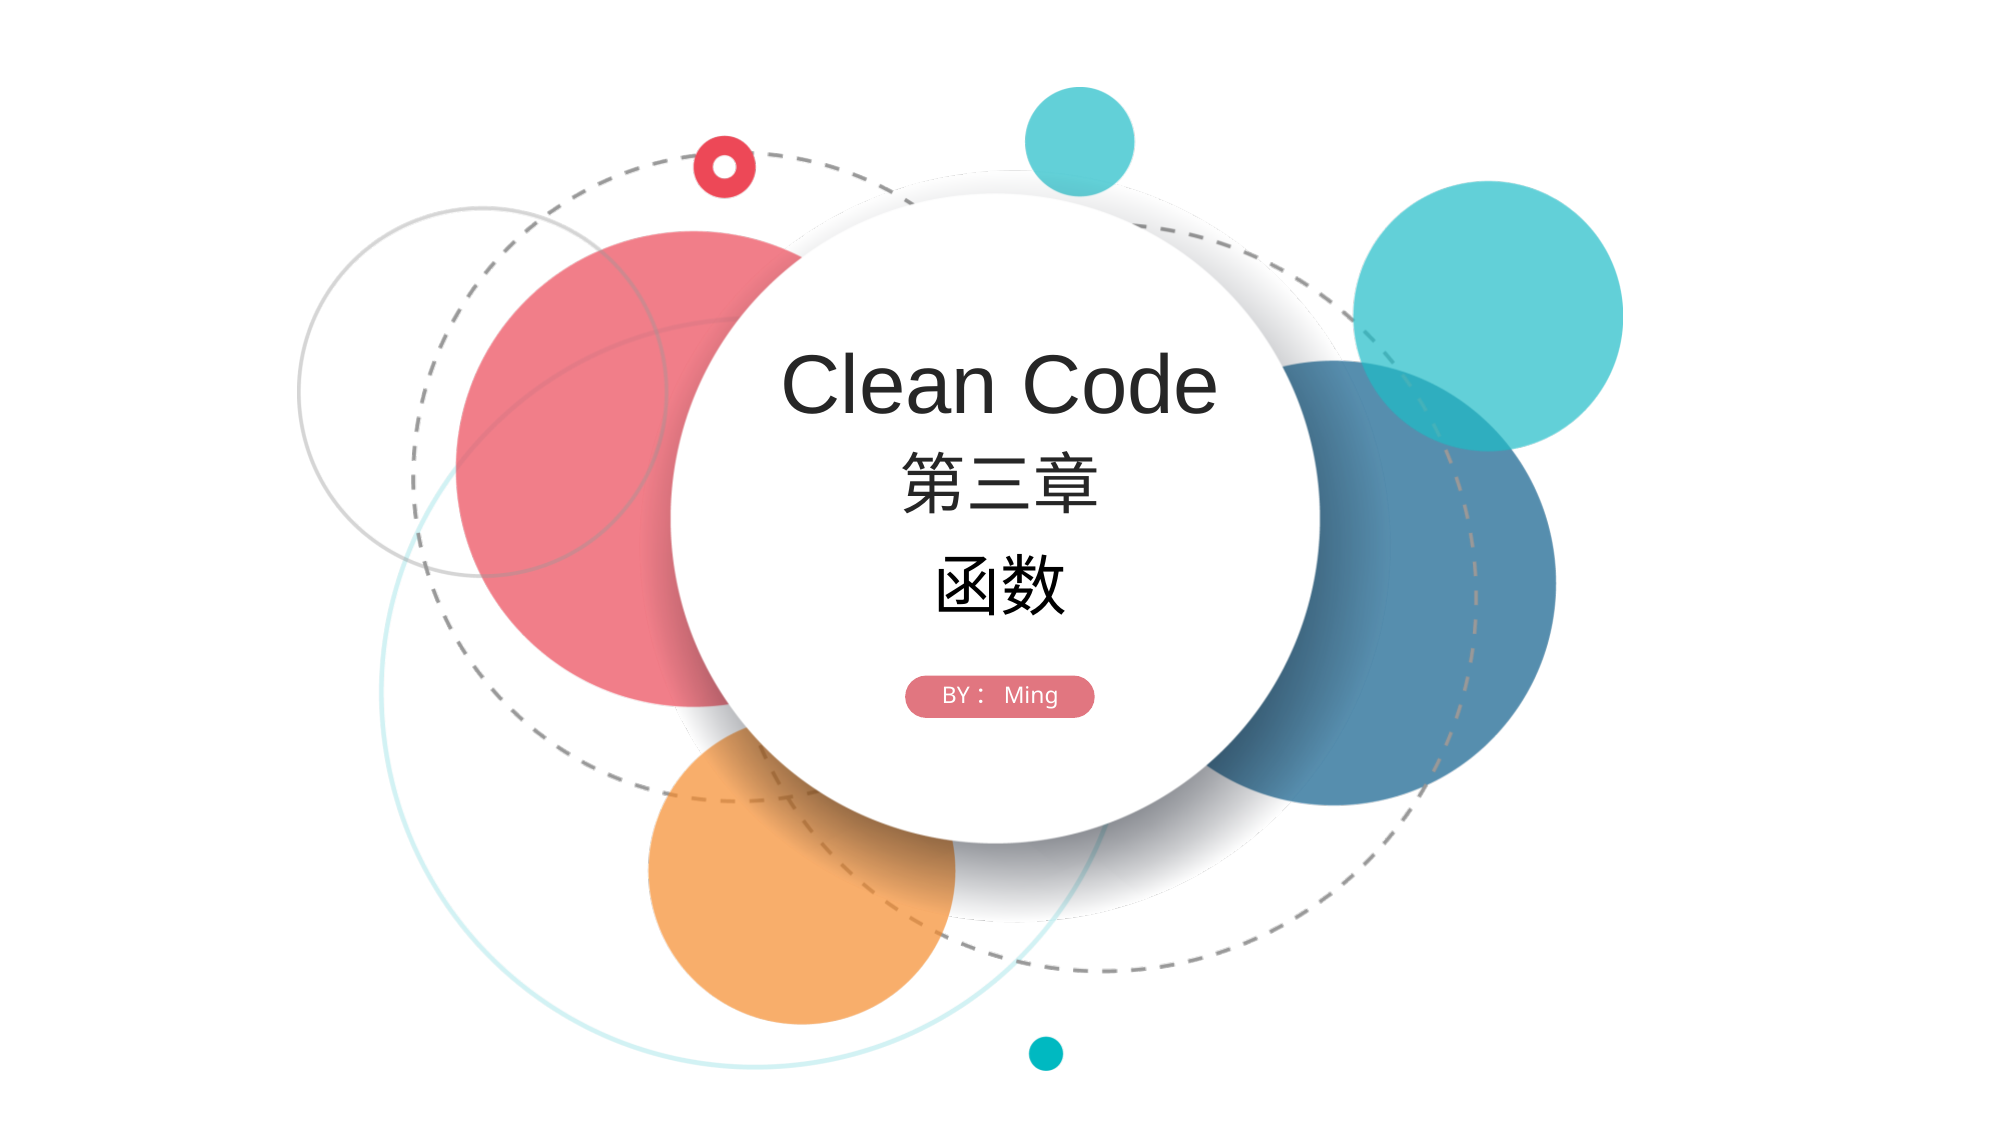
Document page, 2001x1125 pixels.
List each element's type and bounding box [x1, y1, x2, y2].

text_box [905, 673, 1095, 718]
picture [297, 87, 1623, 1071]
